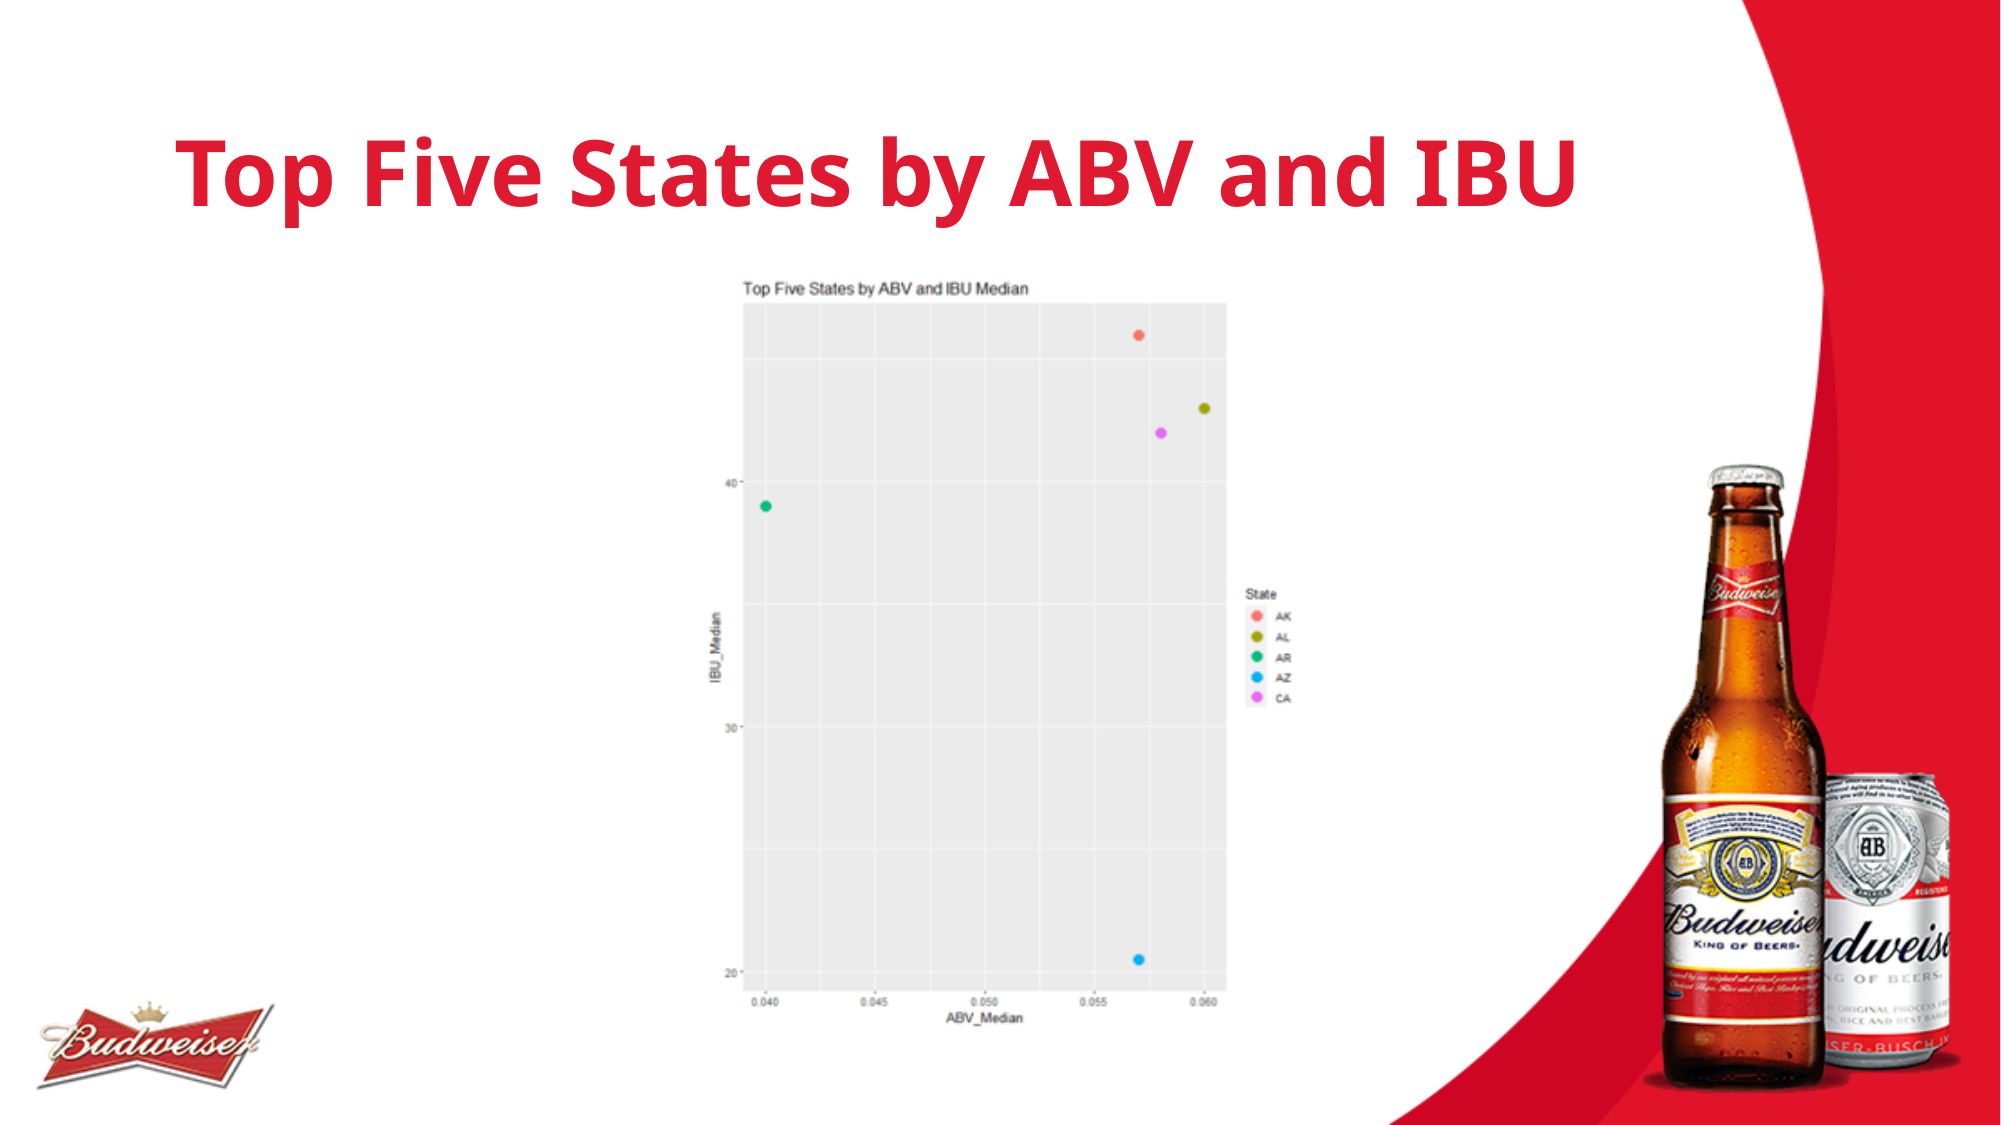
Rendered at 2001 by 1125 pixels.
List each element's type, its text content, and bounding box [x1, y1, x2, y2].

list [689, 267, 1311, 1039]
picture [0, 0, 2001, 1125]
title Top Five States by ABV and IBU [66, 68, 1715, 286]
